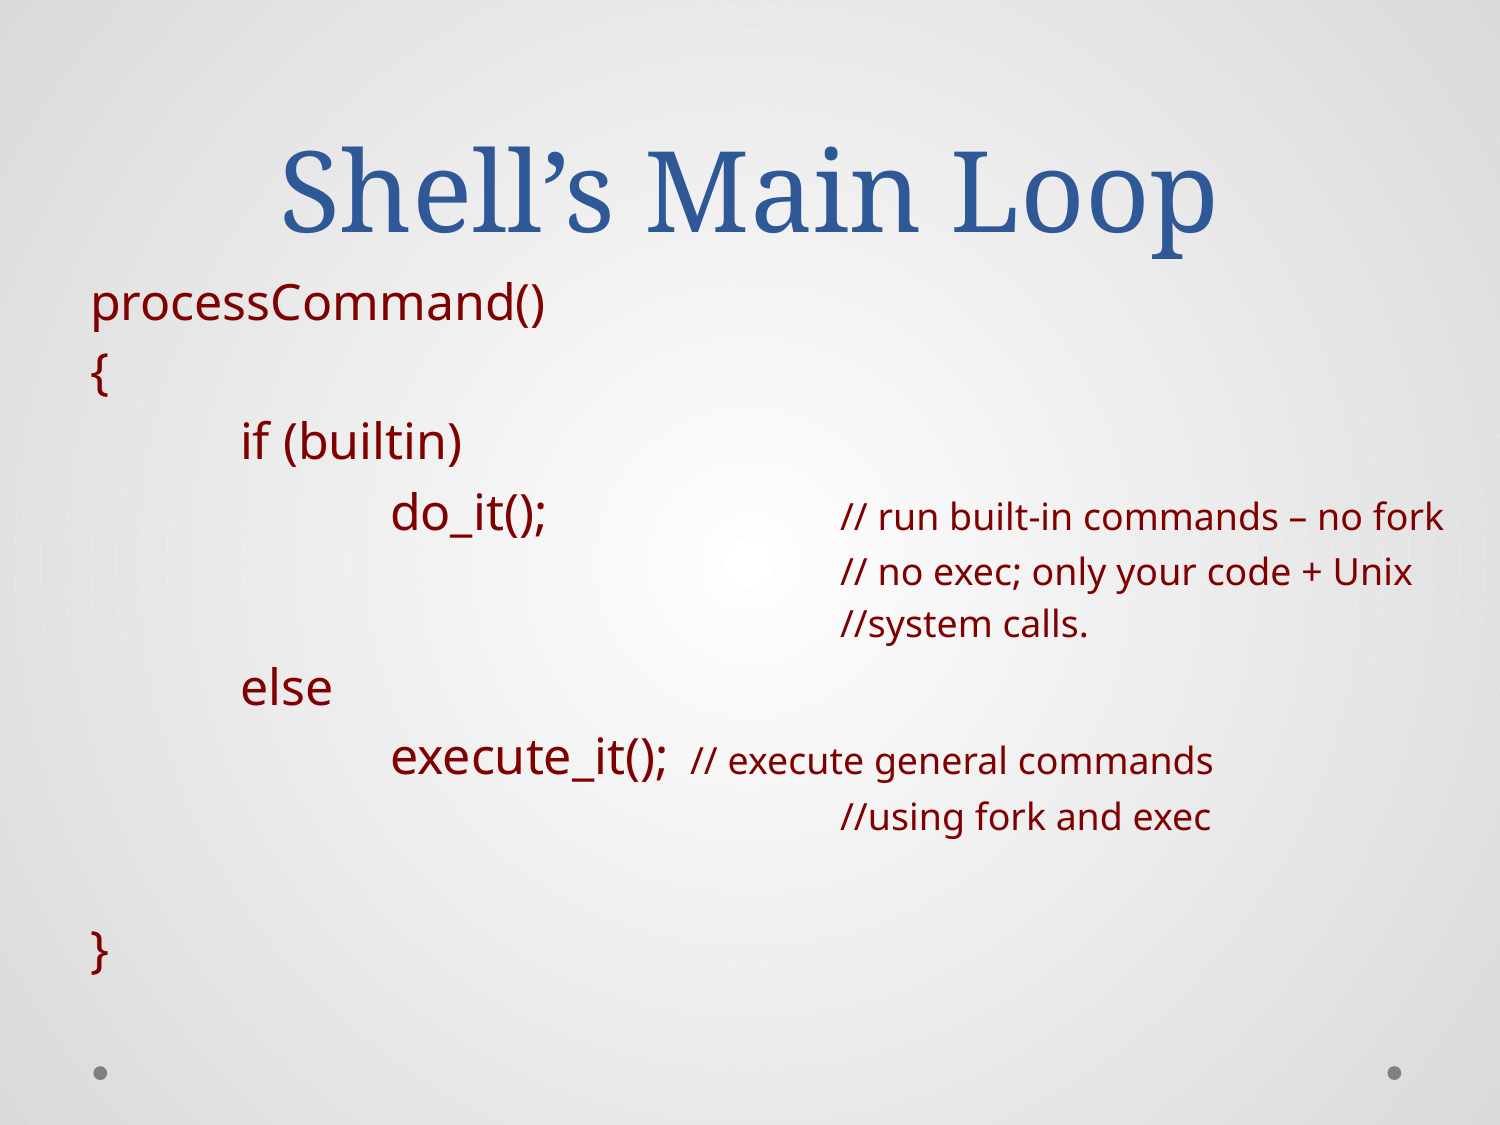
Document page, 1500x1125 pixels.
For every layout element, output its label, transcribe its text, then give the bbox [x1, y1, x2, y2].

title Shell’s Main Loop [75, 0, 1425, 262]
list processCommand() { if (builtin) do_it(); // run built-in commands – no fork // no exec; only your code + Unix //system calls. else execute_it(); // execute general commands //using fork and exec } [75, 262, 1475, 1005]
